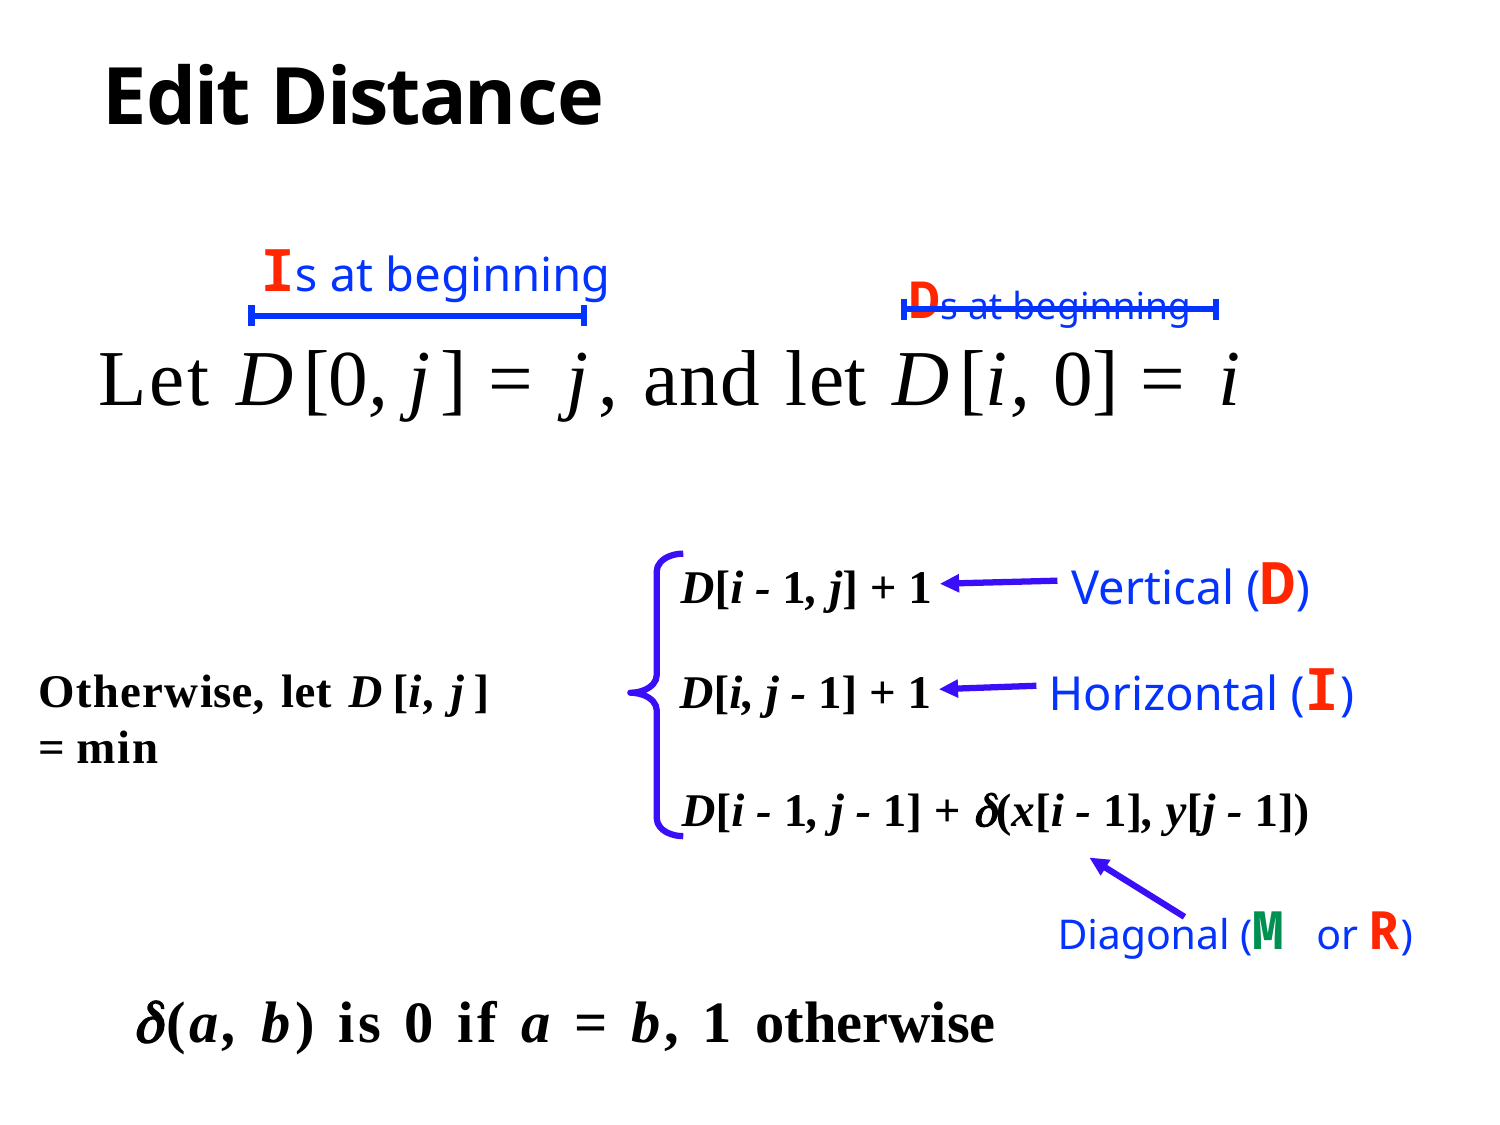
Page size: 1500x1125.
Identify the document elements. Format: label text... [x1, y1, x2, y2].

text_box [940, 580, 1058, 585]
text_box Vertical (D) [1057, 544, 1406, 617]
text_box Let D[0, j] = j, and let D[i, 0] = i [96, 324, 1325, 421]
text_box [939, 685, 1037, 690]
text_box (a, b) is 0 if a = b, 1 otherwise [131, 982, 1174, 1054]
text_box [630, 553, 1332, 837]
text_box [901, 298, 1219, 321]
text_box Is at beginning [253, 231, 616, 303]
title Edit Distance [101, 43, 674, 234]
table_cell [942, 690, 1032, 694]
text_box Ds at beginning [909, 228, 1256, 324]
text_box Diagonal (M or R) [1057, 895, 1465, 960]
text_box Otherwise, let D[i, j] =min [36, 658, 620, 773]
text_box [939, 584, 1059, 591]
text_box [248, 304, 587, 327]
text_box Horizontal (I) [1336, 649, 1385, 722]
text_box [1089, 857, 1185, 917]
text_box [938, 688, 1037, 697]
